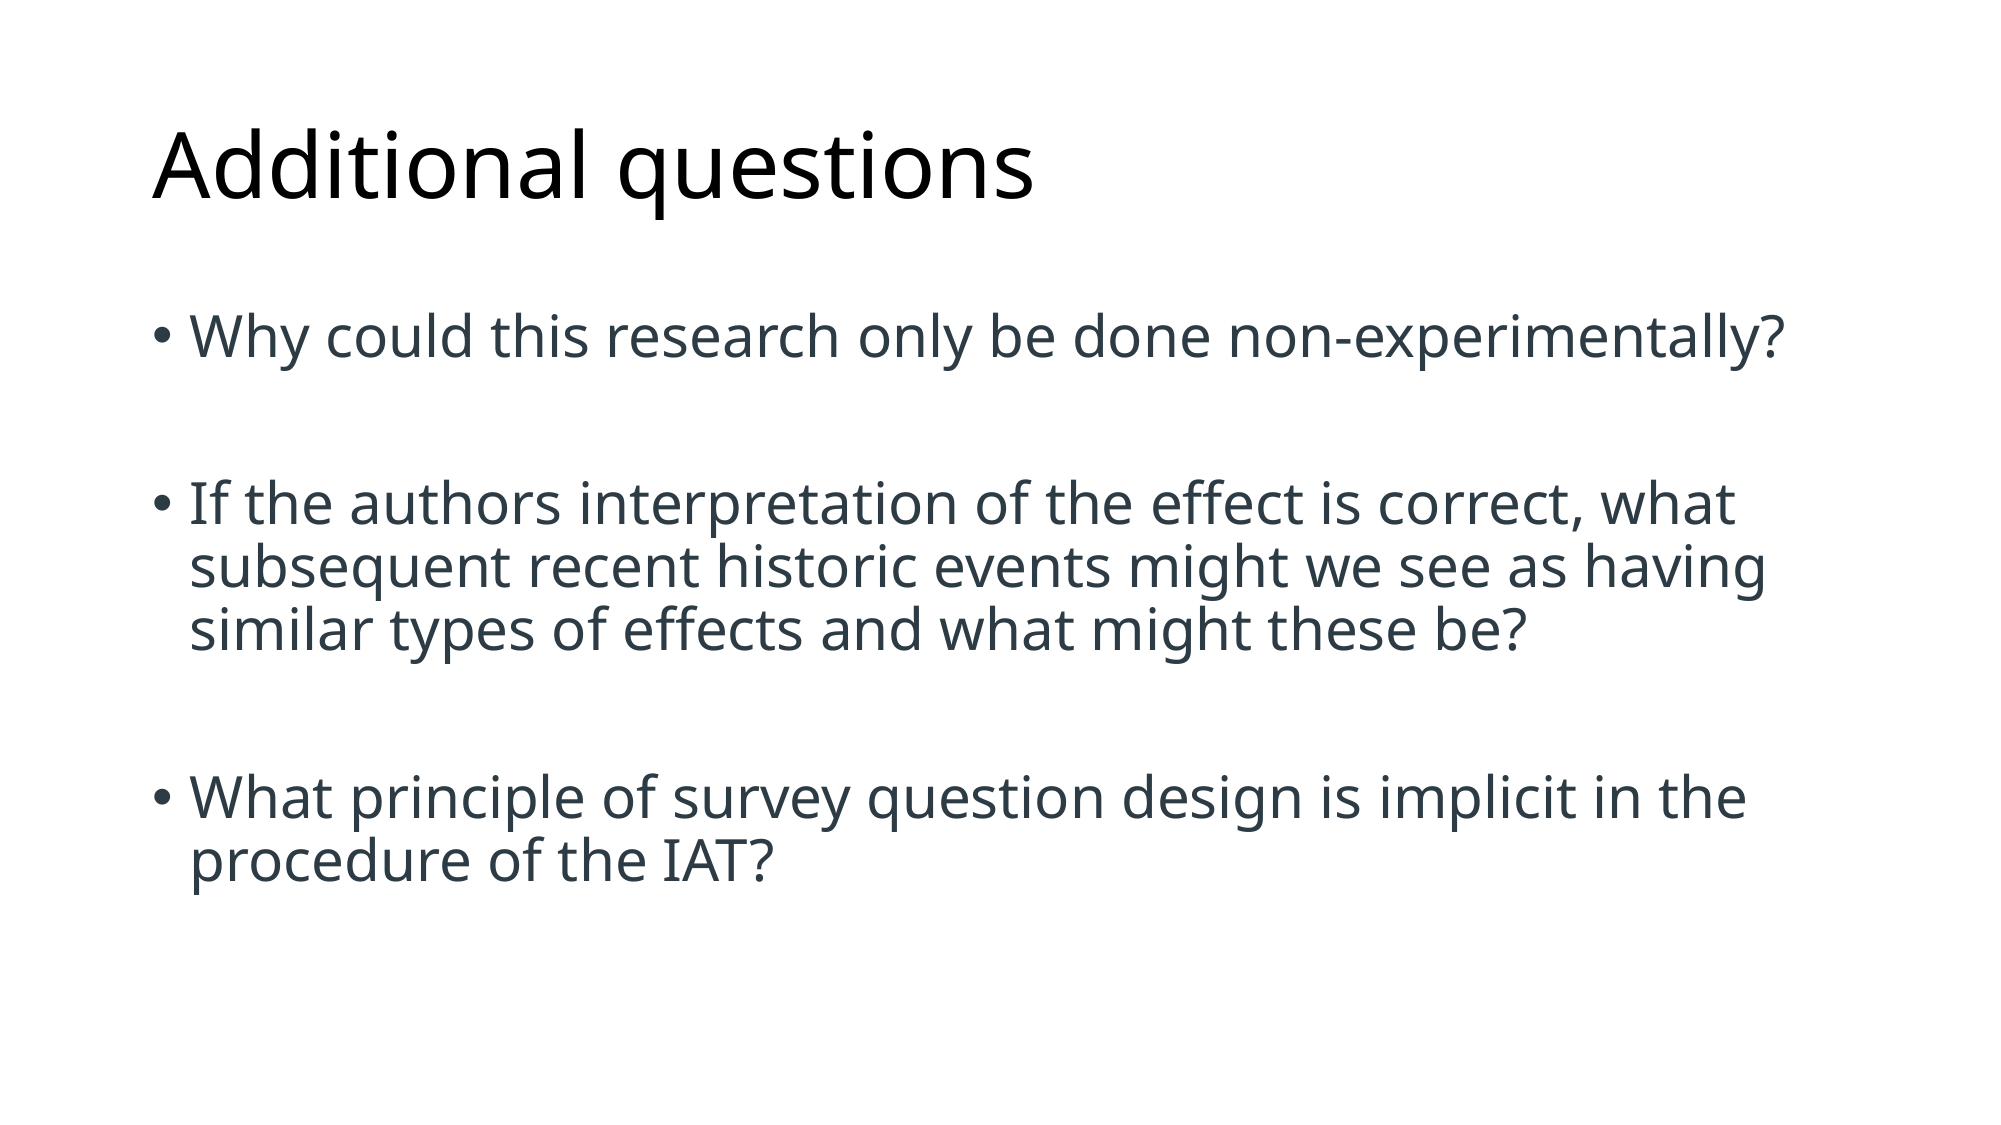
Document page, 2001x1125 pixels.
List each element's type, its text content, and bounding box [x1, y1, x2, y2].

list Why could this research only be done non-experimentally? If the authors interpretation of the effect is correct, what subsequent recent historic events might we see as having similar types of effects and what might these be? What principle of survey question design is implicit in the procedure of the IAT? [137, 299, 1863, 1014]
title Additional questions [137, 59, 1863, 278]
